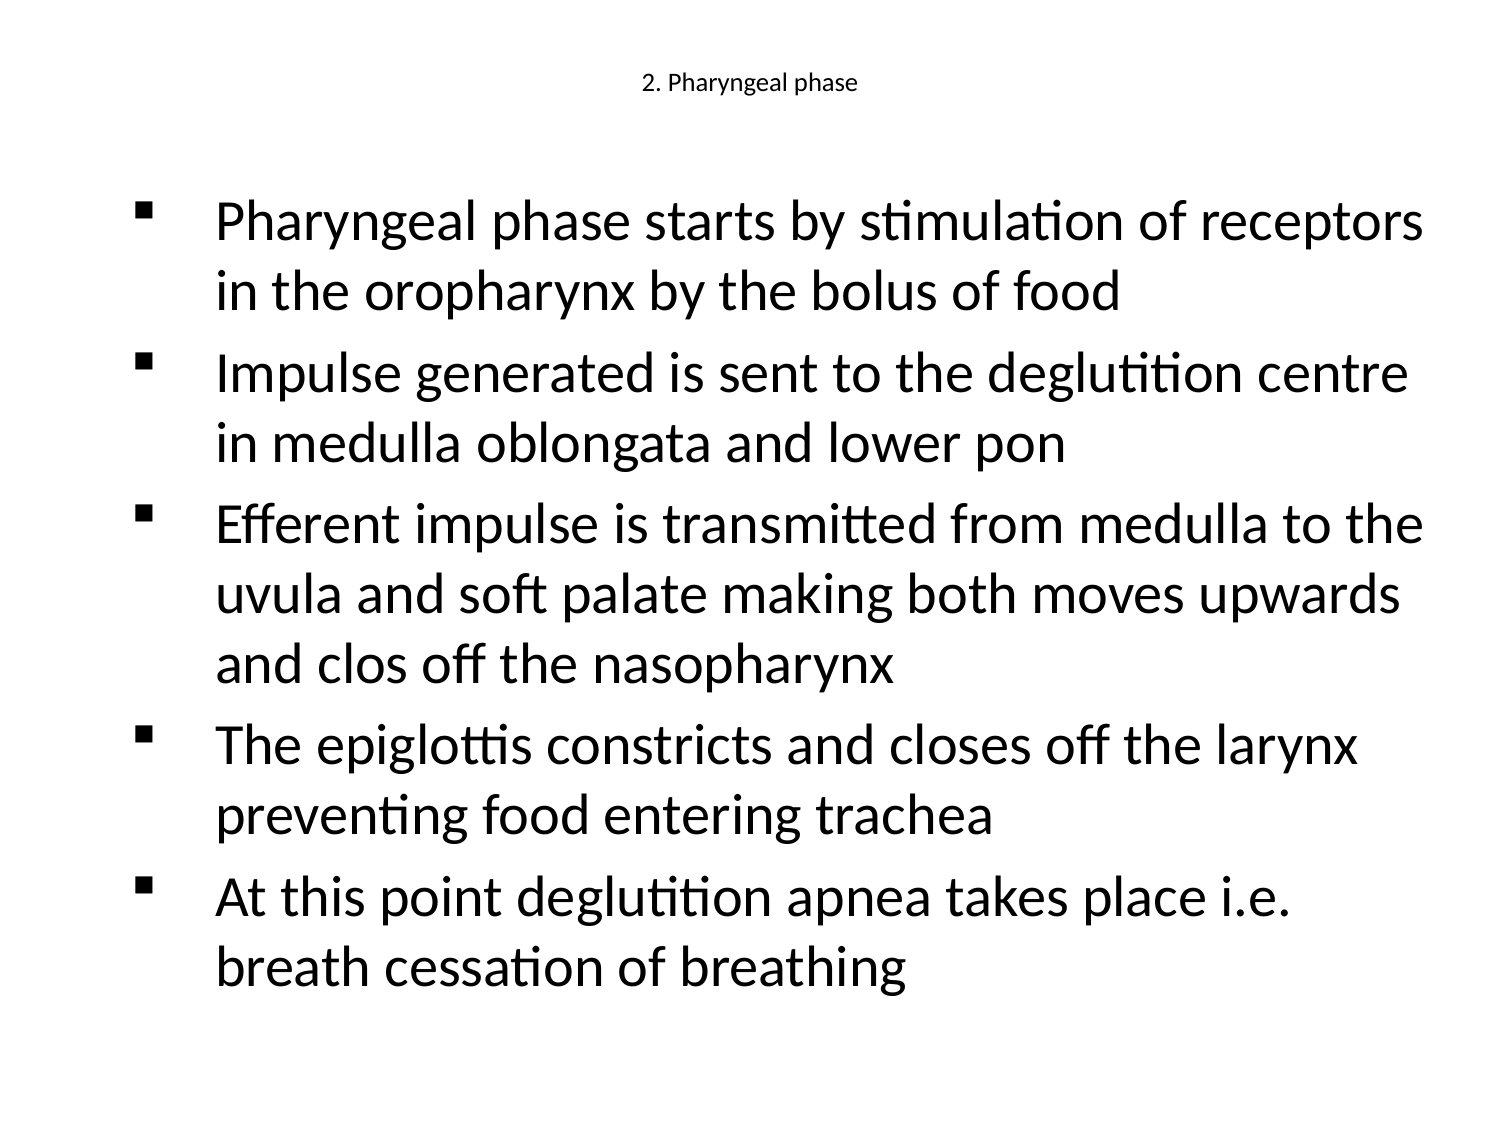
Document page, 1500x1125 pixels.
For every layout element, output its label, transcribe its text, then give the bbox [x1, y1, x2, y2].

title 2. Pharyngeal phase [75, 24, 1425, 138]
list Pharyngeal phase starts by stimulation of receptors in the oropharynx by the bolus of food Impulse generated is sent to the deglutition centre in medulla oblongata and lower pon Efferent impulse is transmitted from medulla to the uvula and soft palate making both moves upwards and clos off the nasopharynx The epiglottis constricts and closes off the larynx preventing food entering trachea At this point deglutition apnea takes place i.e. breath cessation of breathing [50, 174, 1450, 1075]
